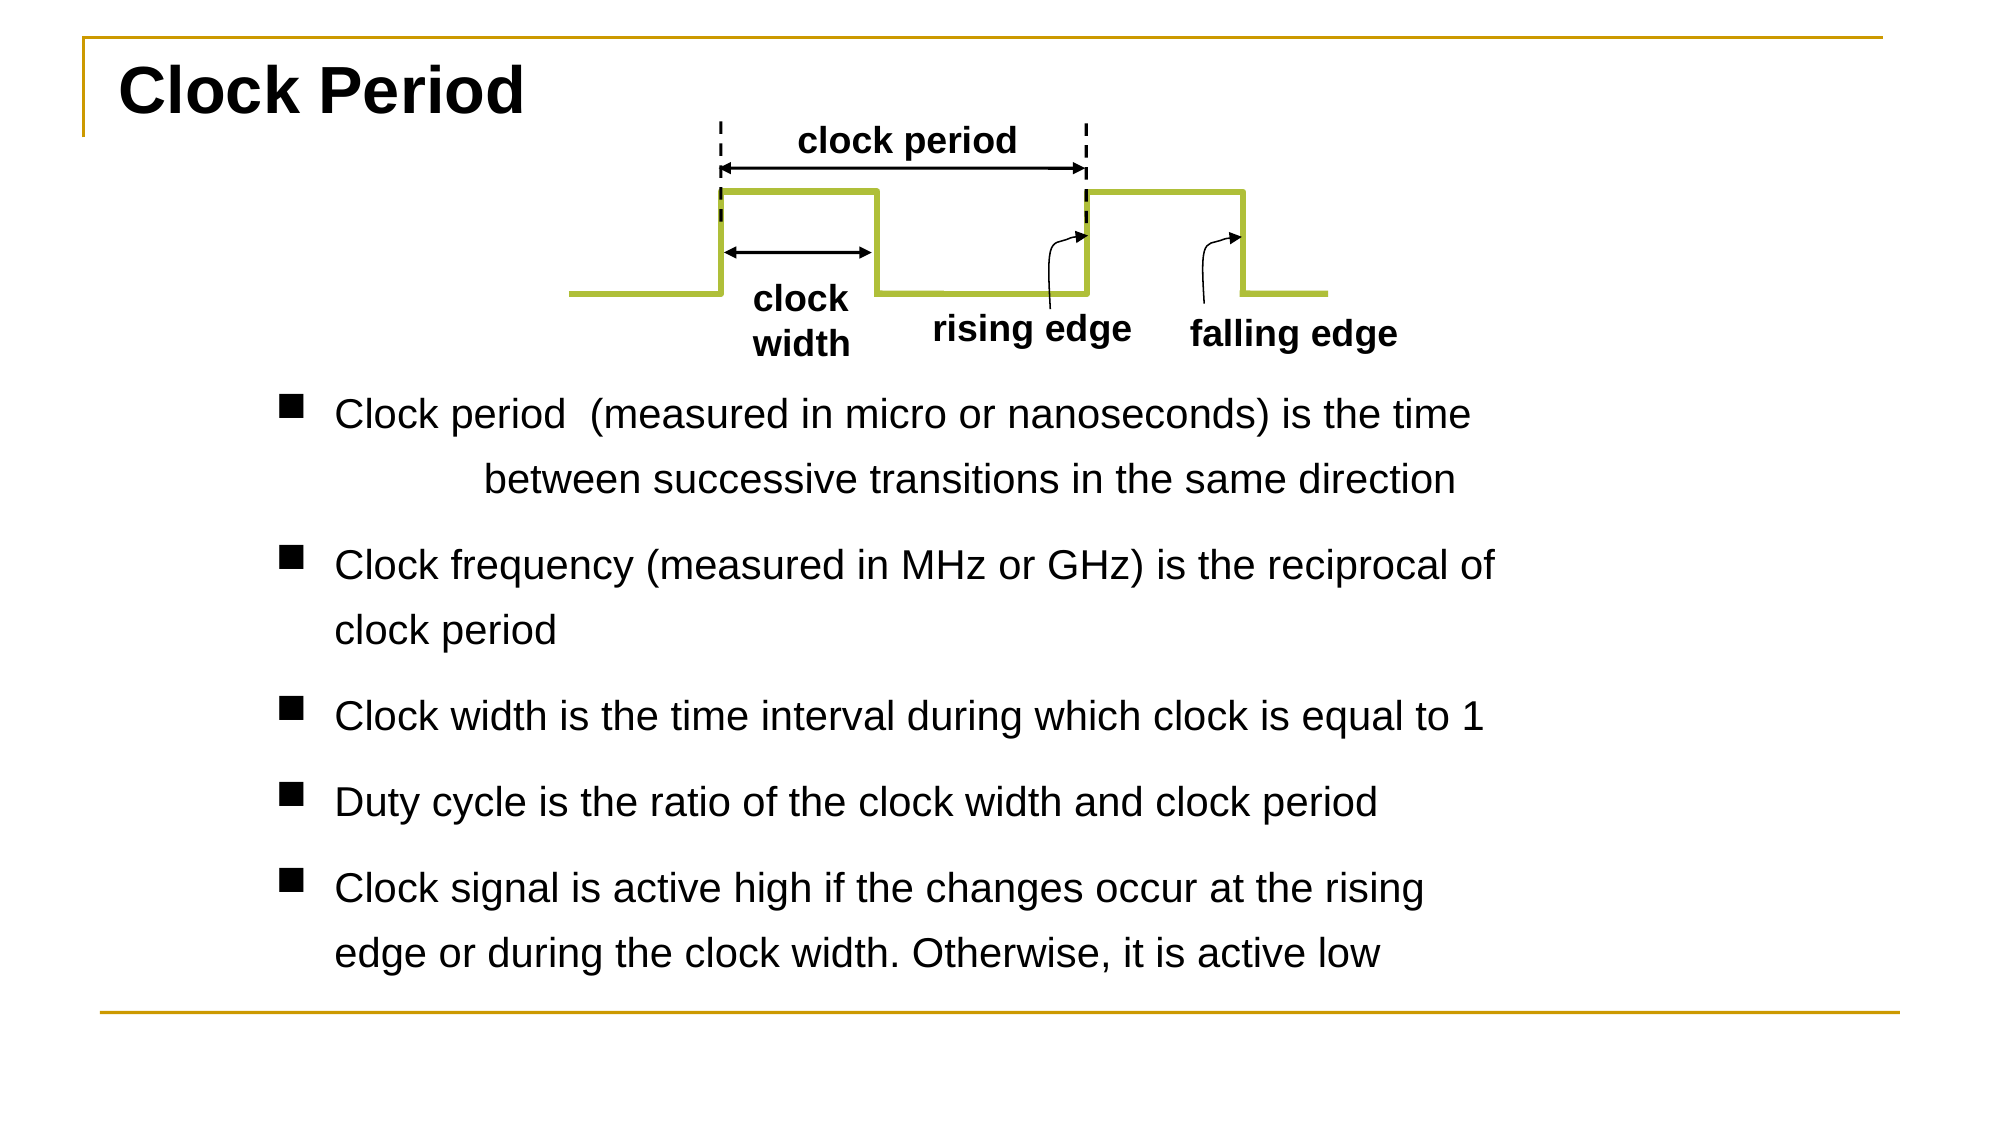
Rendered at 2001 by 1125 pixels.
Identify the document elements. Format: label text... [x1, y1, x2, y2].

text_box rising edge [917, 296, 1175, 356]
text_box clock period [782, 108, 1034, 169]
text_box [724, 246, 872, 259]
text_box clock width [738, 266, 875, 372]
text_box [1059, 191, 1244, 294]
text_box [1202, 231, 1242, 301]
text_box [1034, 161, 1086, 175]
text_box Clock period (measured in micro or nanoseconds) is the time between successive transitions in the same direction Clock frequency (measured in MHz or GHz) is the reciprocal of clock period Clock width is the time interval during which clock is equal to 1 Duty cycle is the ratio of the clock width and clock period Clock signal is active high if the changes occur at the rising edge or during the clock width. Otherwise, it is active low [261, 364, 1517, 983]
text_box [1048, 230, 1089, 310]
text_box falling edge [1175, 301, 1452, 362]
text_box [718, 161, 782, 175]
text_box Clock Period [104, 38, 542, 134]
text_box [568, 191, 878, 294]
